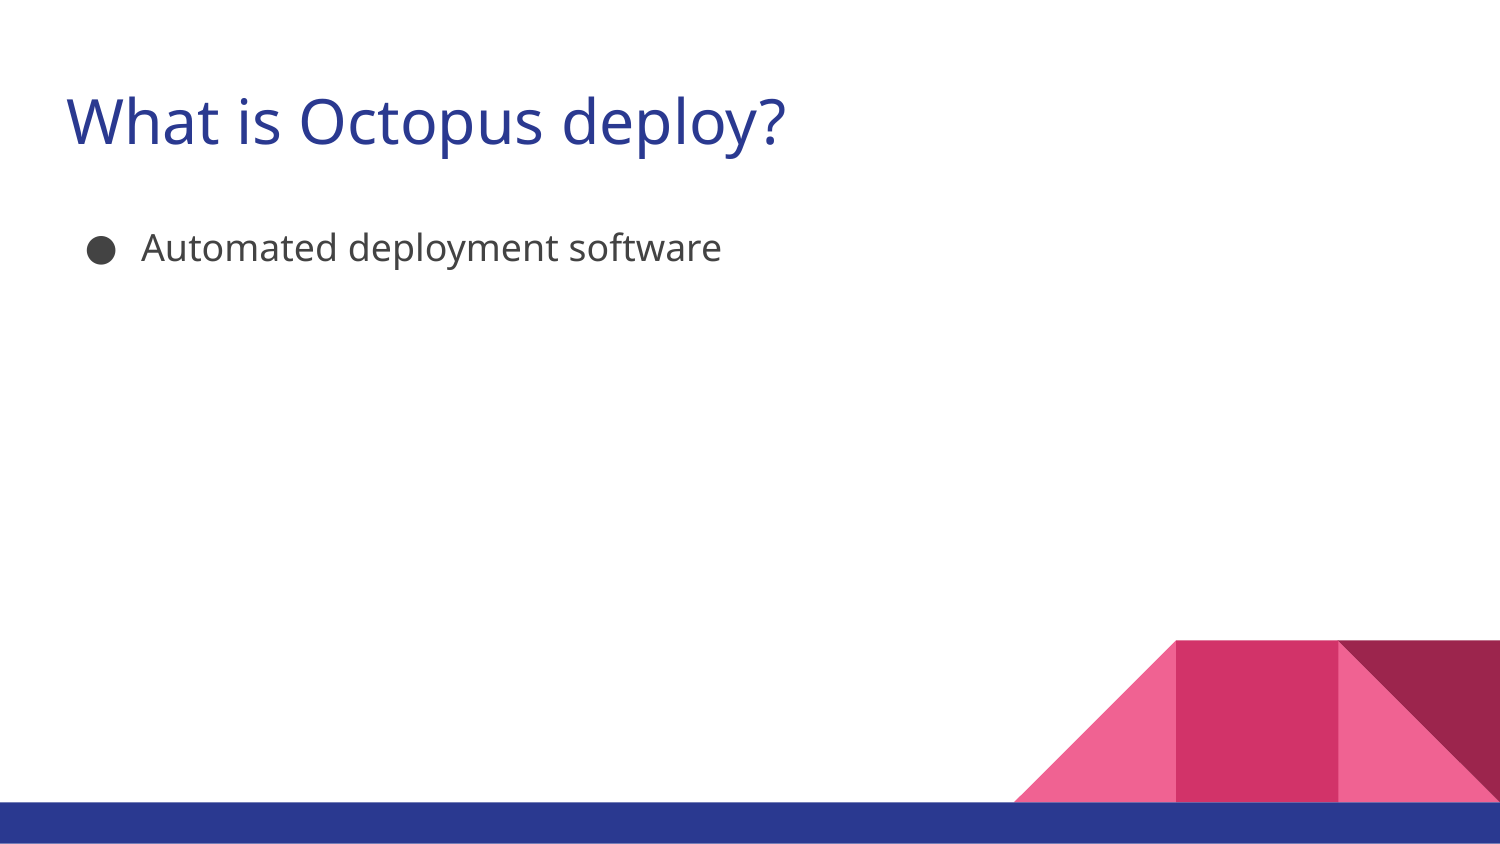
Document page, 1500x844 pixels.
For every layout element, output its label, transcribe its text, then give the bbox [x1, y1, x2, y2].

list Automated deployment software [51, 201, 1449, 750]
title What is Octopus deploy? [51, 67, 1449, 167]
